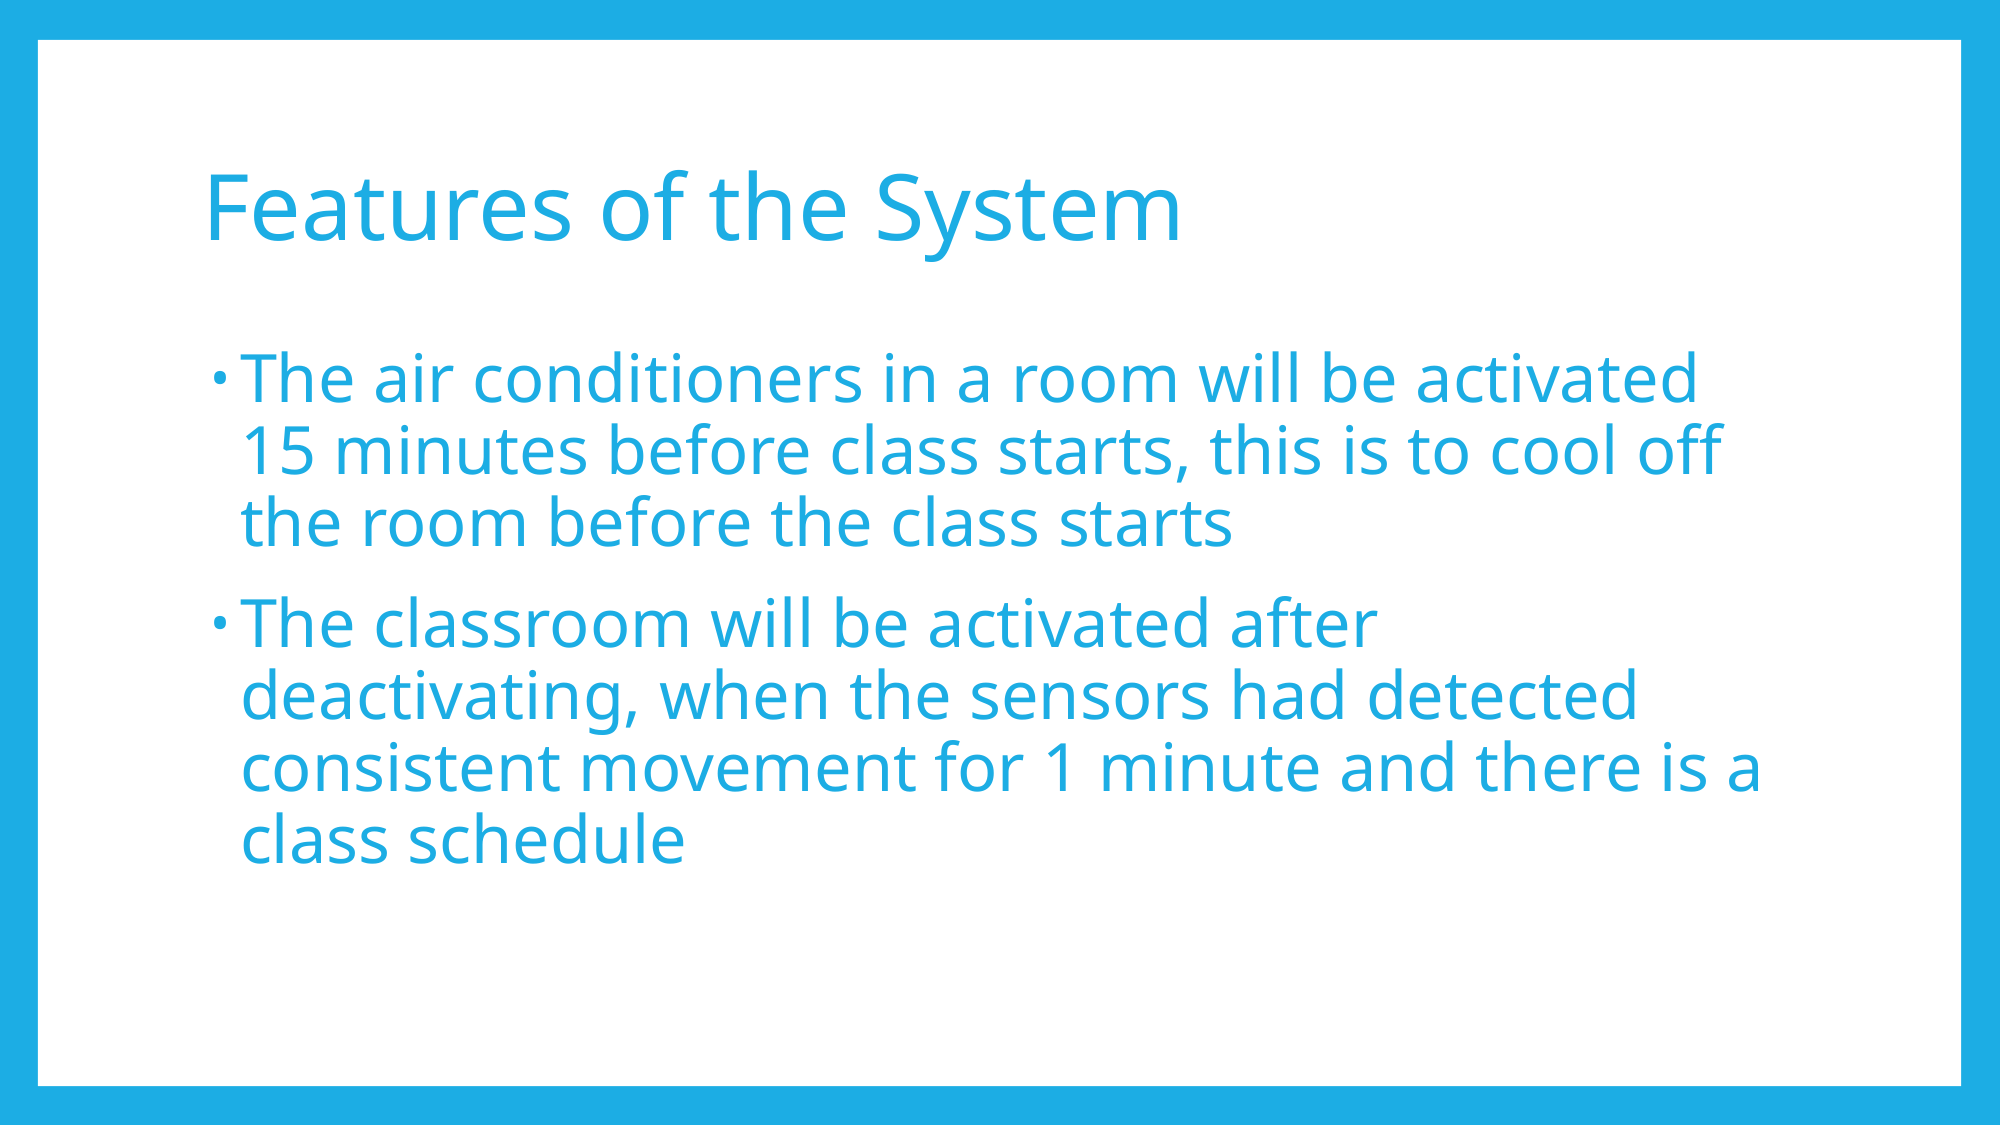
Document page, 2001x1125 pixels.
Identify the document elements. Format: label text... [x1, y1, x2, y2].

list The air conditioners in a room will be activated 15 minutes before class starts, this is to cool off the room before the class starts The classroom will be activated after deactivating, when the sensors had detected consistent movement for 1 minute and there is a class schedule [187, 337, 1808, 1000]
title Features of the System [187, 99, 1808, 323]
